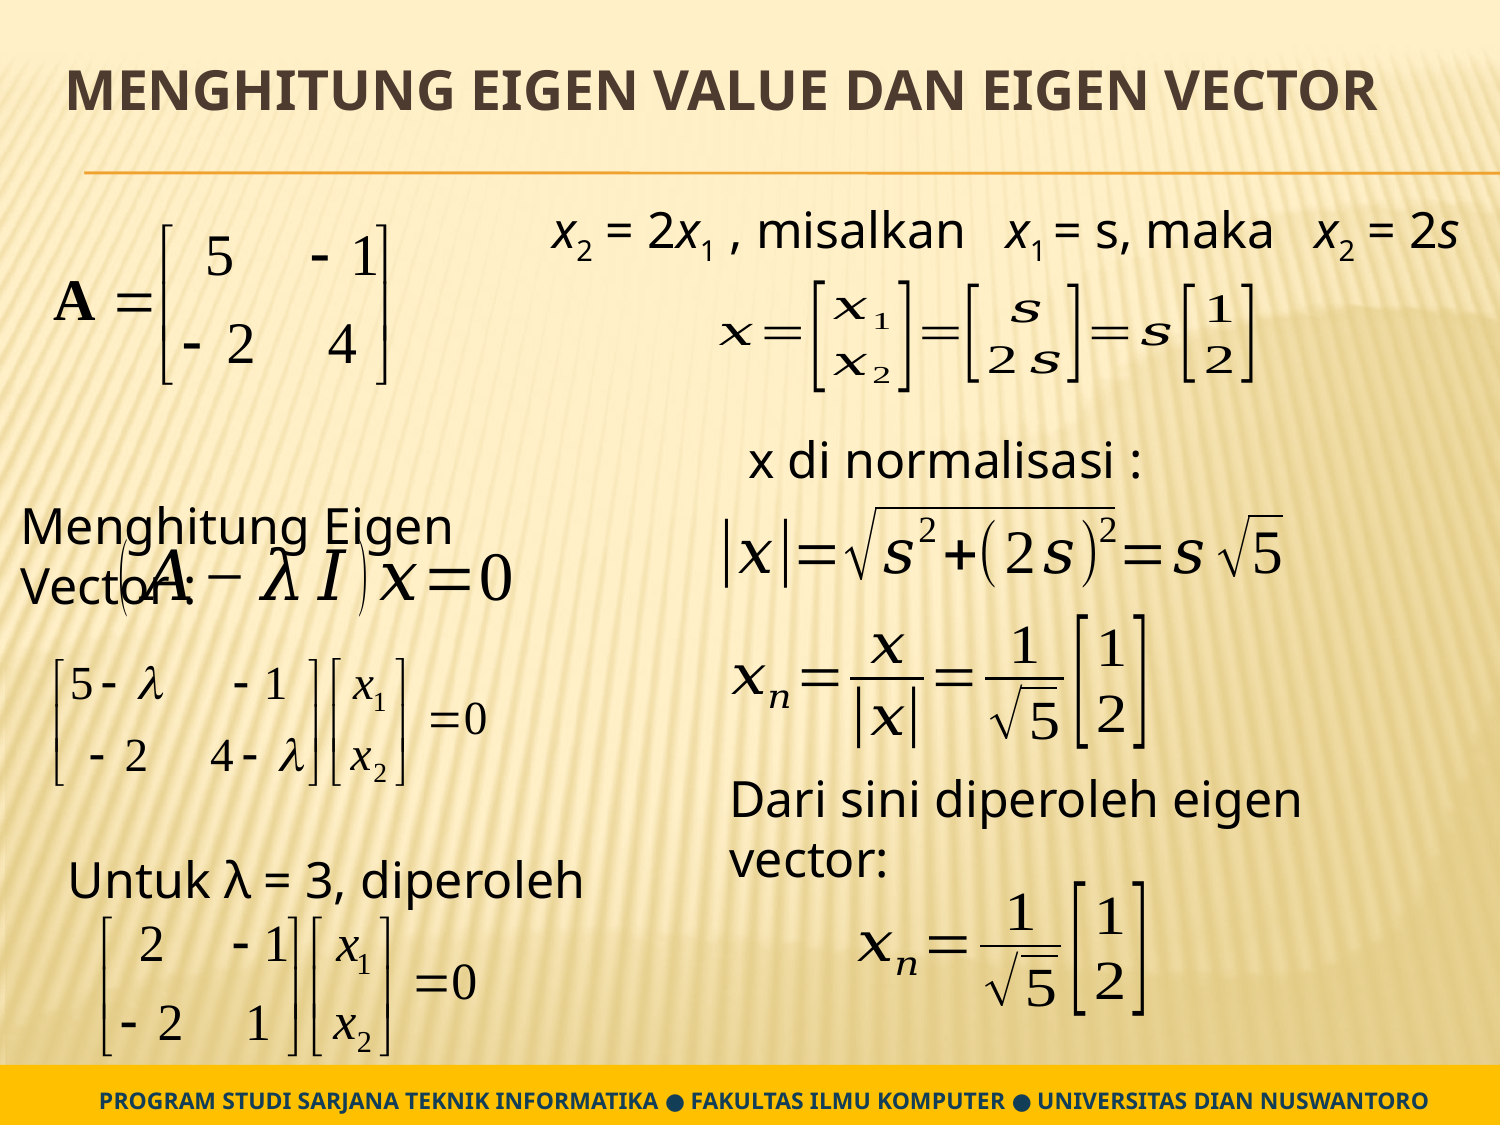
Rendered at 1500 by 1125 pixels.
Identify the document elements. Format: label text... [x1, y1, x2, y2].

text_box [44, 647, 494, 799]
title Menghitung Eigen value dan eigen vector [50, 19, 1475, 157]
text_box x di normalisasi : [733, 420, 1258, 496]
text_box Untuk λ = 3, diperoleh [53, 841, 632, 916]
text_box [40, 207, 412, 398]
text_box x2 = 2x1 , misalkan x1 = s, maka x2 = 2s [537, 191, 1495, 275]
text_box [0, 1063, 1500, 1125]
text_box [90, 903, 485, 1070]
text_box Menghitung Eigen Vector : [5, 486, 632, 622]
text_box PROGRAM STUDI SARJANA TEKNIK INFORMATIKA ● FAKULTAS ILMU KOMPUTER ● UNIVERSITAS DIAN NUSWANTORO [29, 1079, 1500, 1122]
text_box Dari sini diperoleh eigen vector: [714, 760, 1423, 896]
